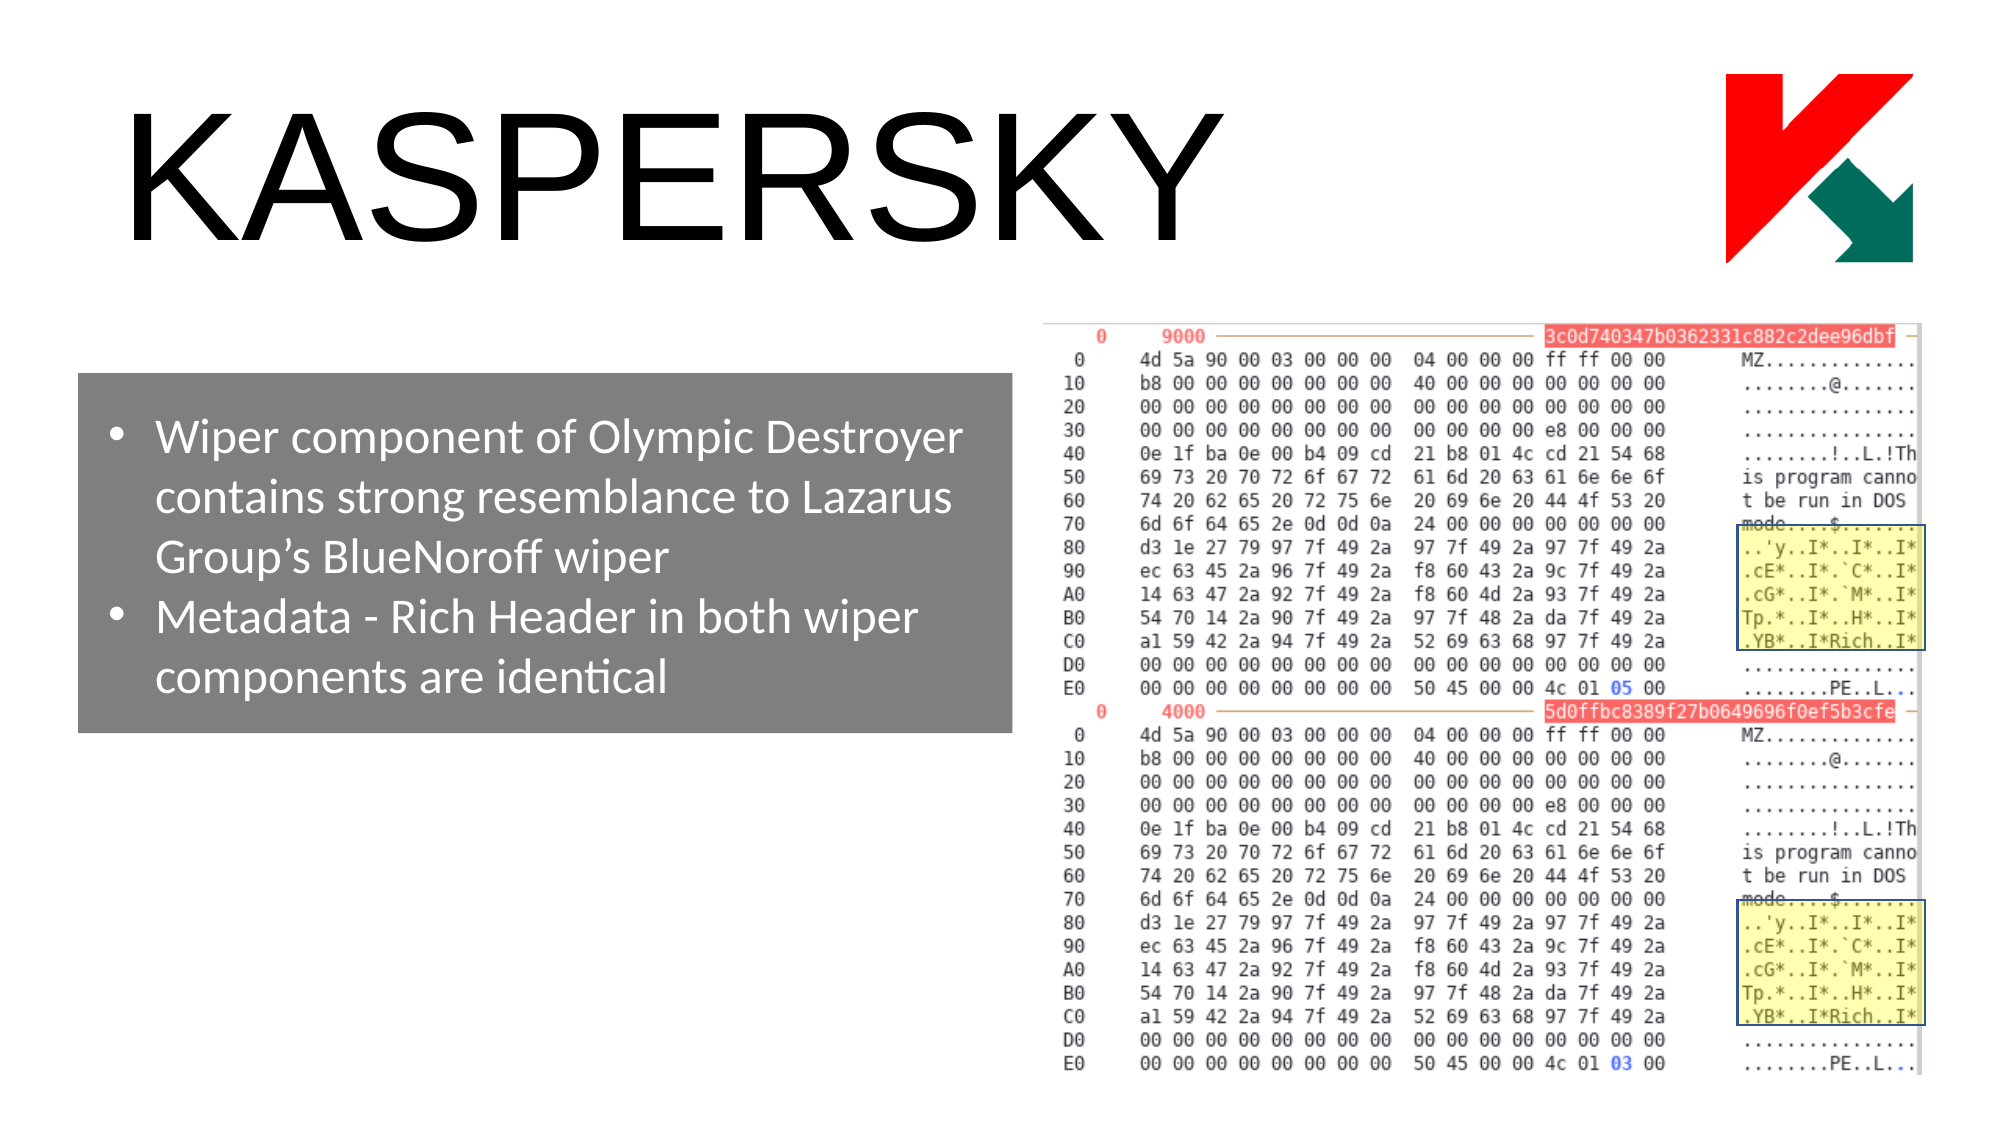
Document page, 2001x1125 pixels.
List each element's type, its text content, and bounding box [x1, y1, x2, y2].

text_box KASPERSKY [99, 49, 1250, 285]
text_box [1922, 899, 1926, 1026]
picture [1725, 74, 1913, 263]
text_box [1922, 524, 1926, 651]
picture [1043, 322, 1922, 1075]
text_box Wiper component of Olympic Destroyer contains strong resemblance to Lazarus Group’s BlueNoroff wiper Metadata - Rich Header in both wiper components are identical [78, 373, 1013, 734]
